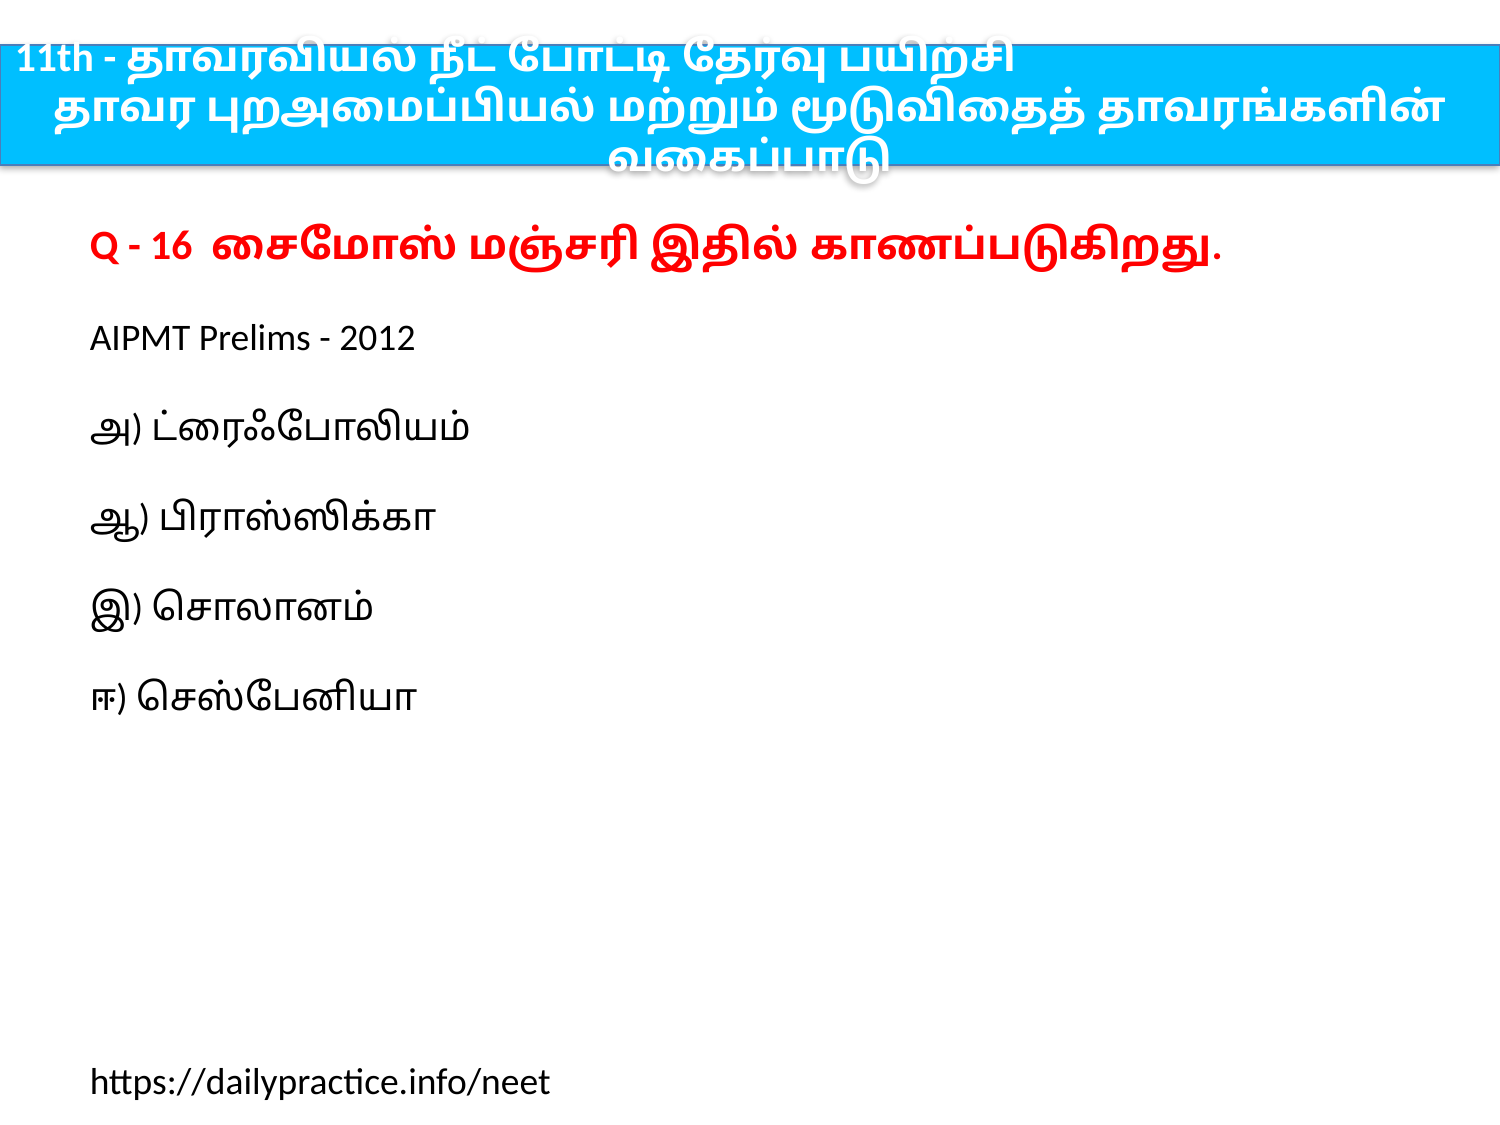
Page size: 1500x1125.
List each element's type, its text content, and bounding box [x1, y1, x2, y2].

text_box Q - 16 சைமோஸ் மஞ்சரி இதில் காணப்படுகிறது. AIPMT Prelims - 2012 அ) ட்ரைஃபோலியம் ஆ) பிராஸ்ஸிக்கா இ) சொலானம் ஈ) செஸ்பேனியா [74, 164, 1275, 725]
text_box https://dailypractice.info/neet [74, 1049, 675, 1110]
text_box 11th - தாவரவியல் நீட் போட்டி தேர்வு பயிற்சி தாவர புறஅமைப்பியல் மற்றும் மூடுவிதைத் தாவரங்களின் வகைப்பாடு [0, 44, 1500, 166]
